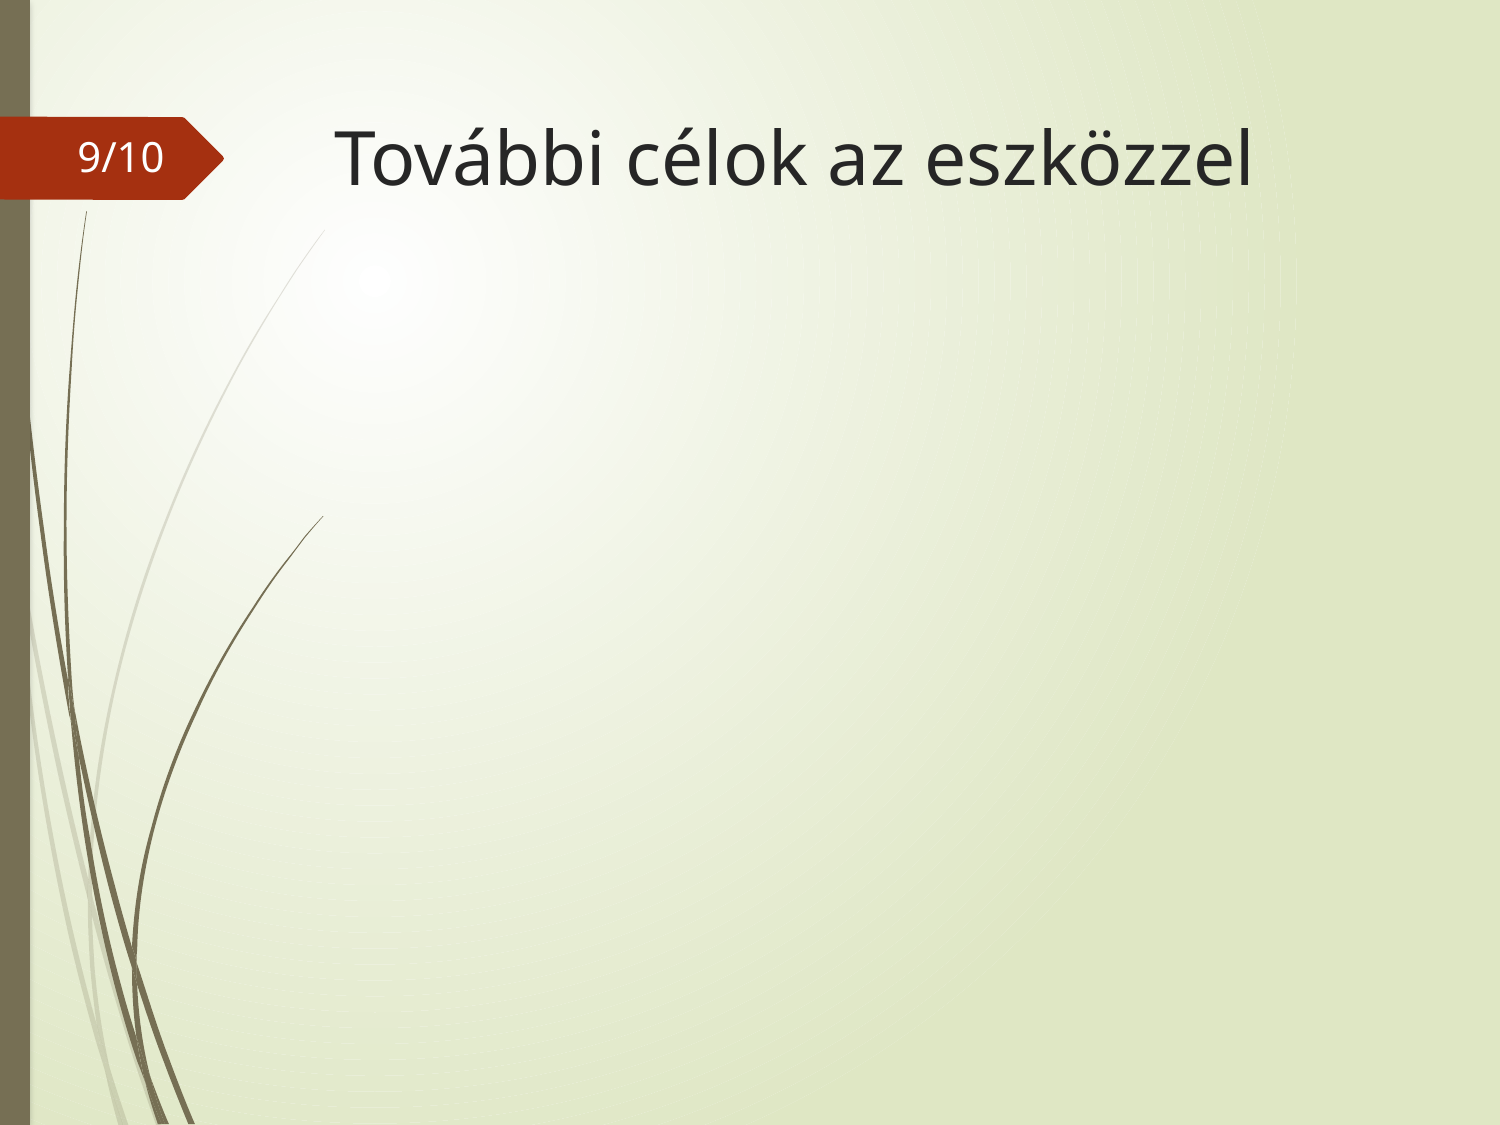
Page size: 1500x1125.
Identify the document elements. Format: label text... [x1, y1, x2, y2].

title További célok az eszközzel [319, 102, 1400, 313]
slide_number 9/10 [26, 129, 180, 190]
